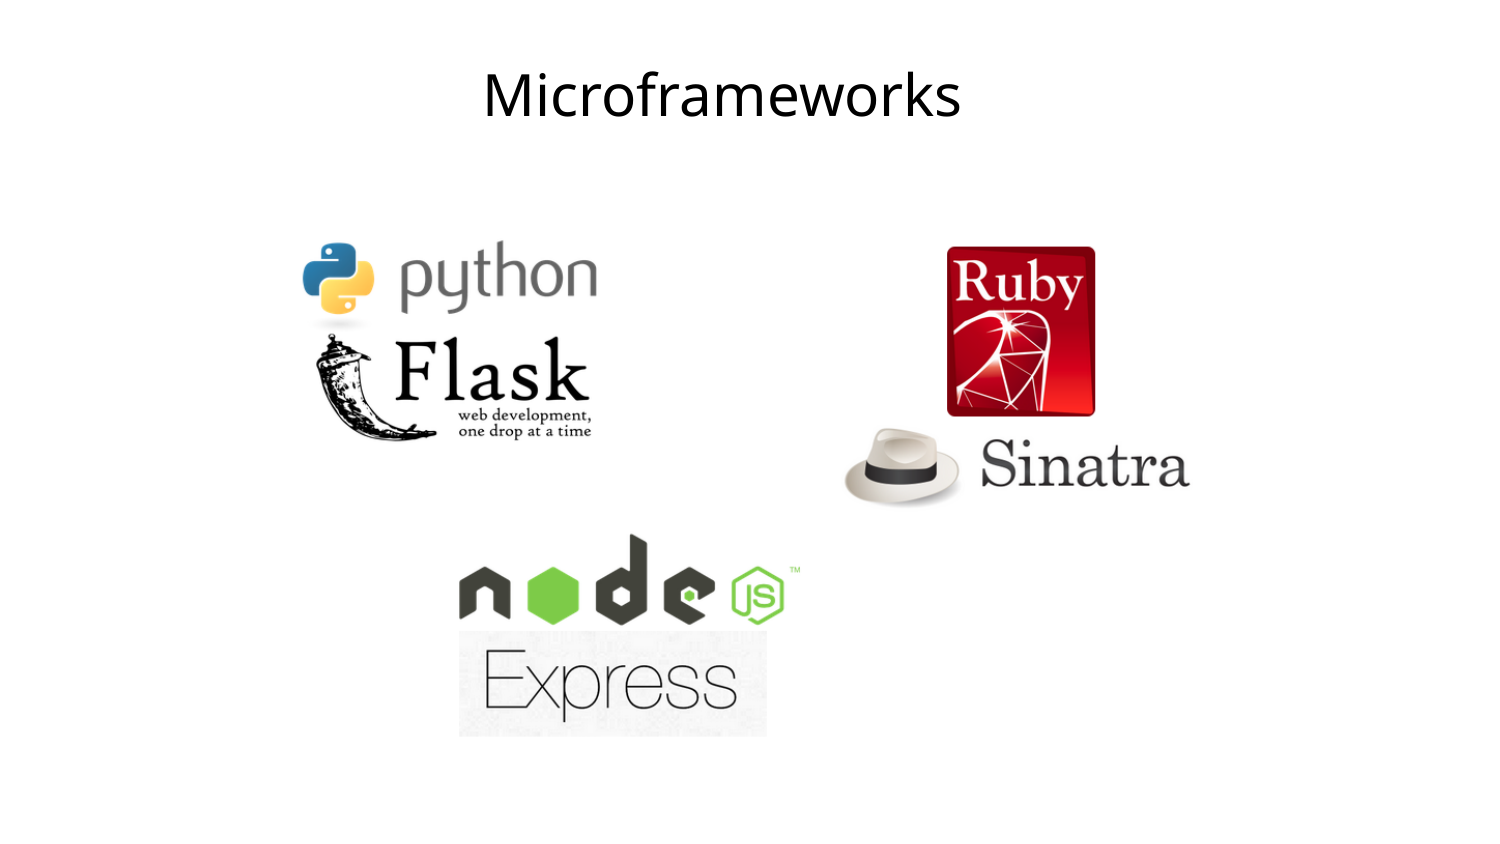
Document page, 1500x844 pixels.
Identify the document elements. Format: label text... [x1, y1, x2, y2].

picture [253, 170, 1290, 748]
text_box Microframeworks [408, 32, 1038, 169]
